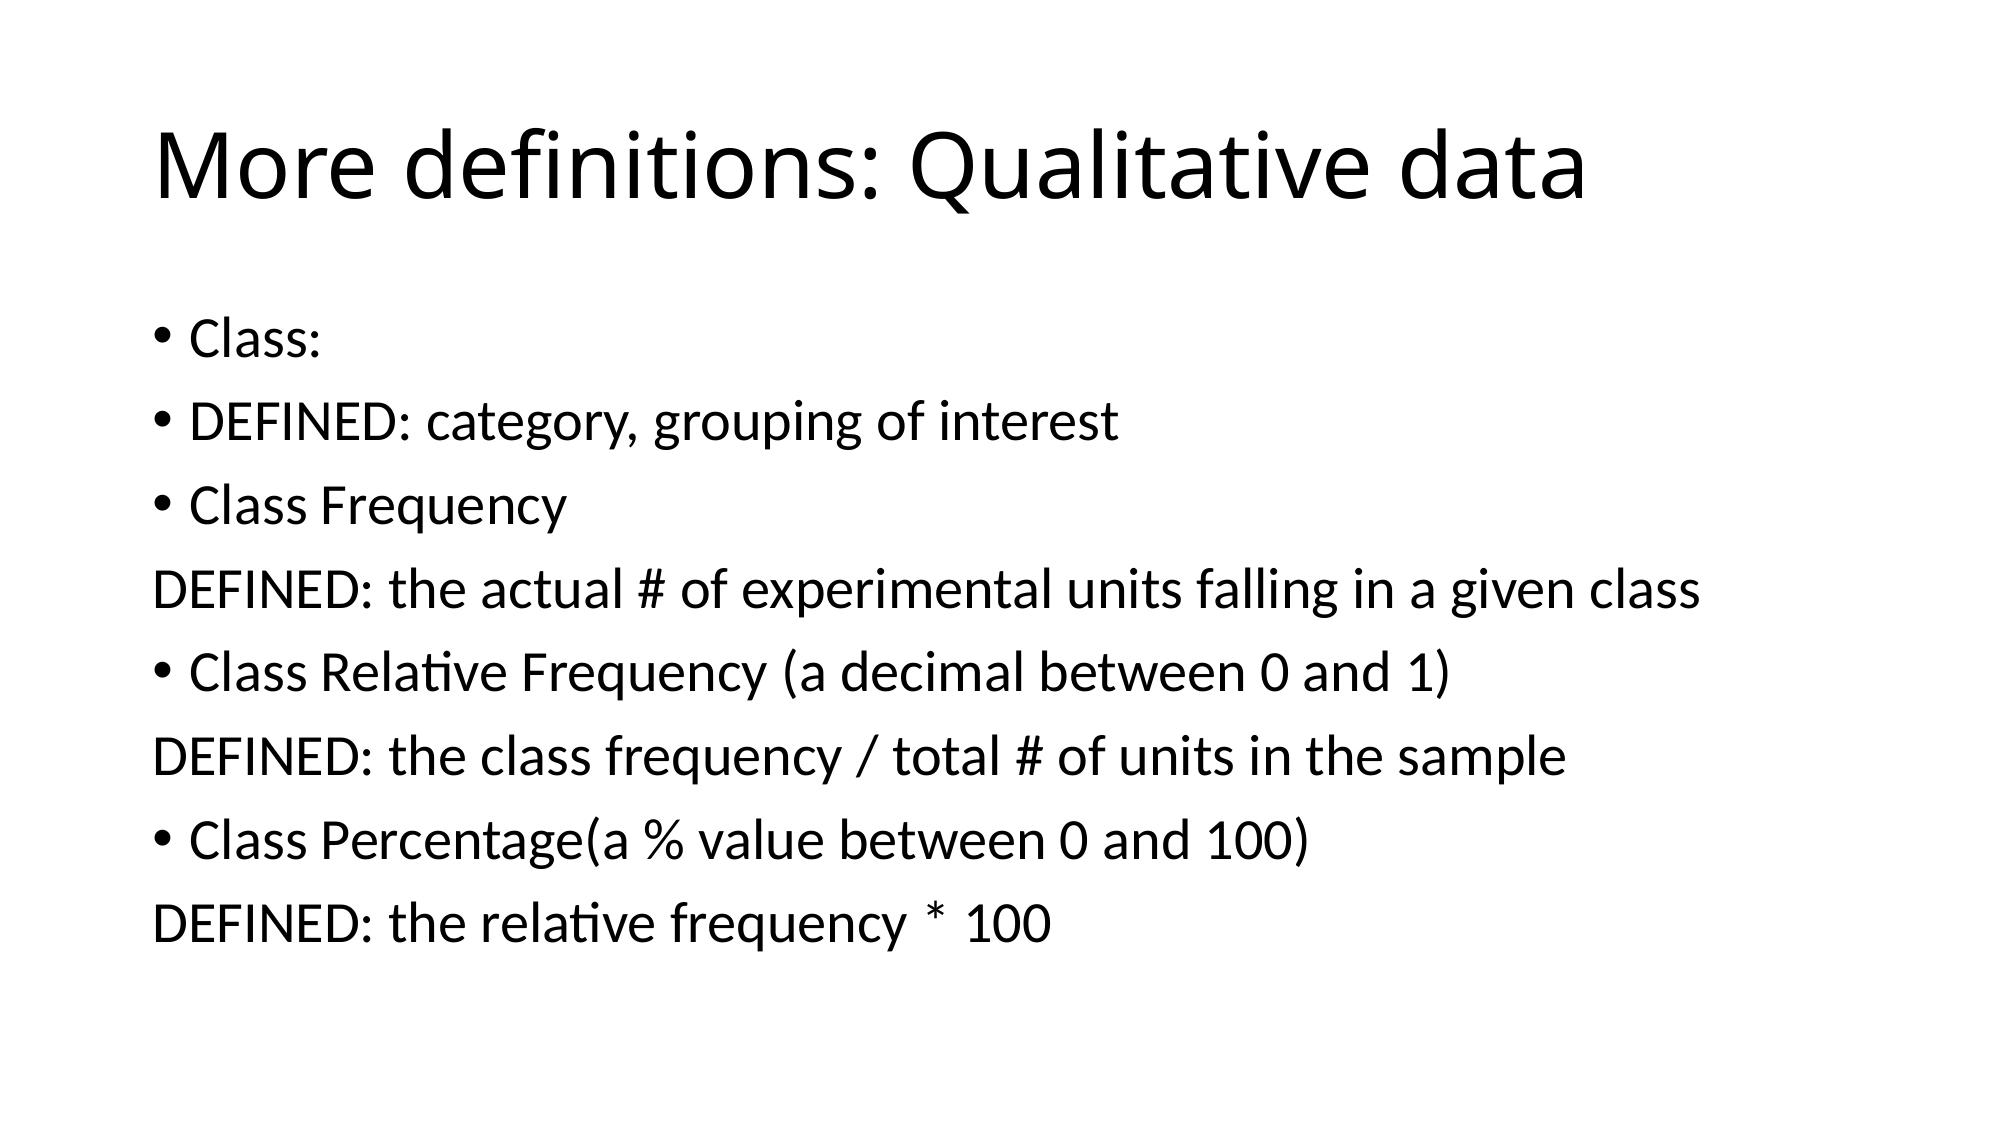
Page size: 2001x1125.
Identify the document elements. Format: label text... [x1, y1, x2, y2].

list Class: DEFINED: category, grouping of interest Class Frequency DEFINED: the actual # of experimental units falling in a given class Class Relative Frequency (a decimal between 0 and 1) DEFINED: the class frequency / total # of units in the sample Class Percentage(a % value between 0 and 100) DEFINED: the relative frequency * 100 [137, 299, 1863, 1014]
title More definitions: Qualitative data [137, 59, 1863, 278]
